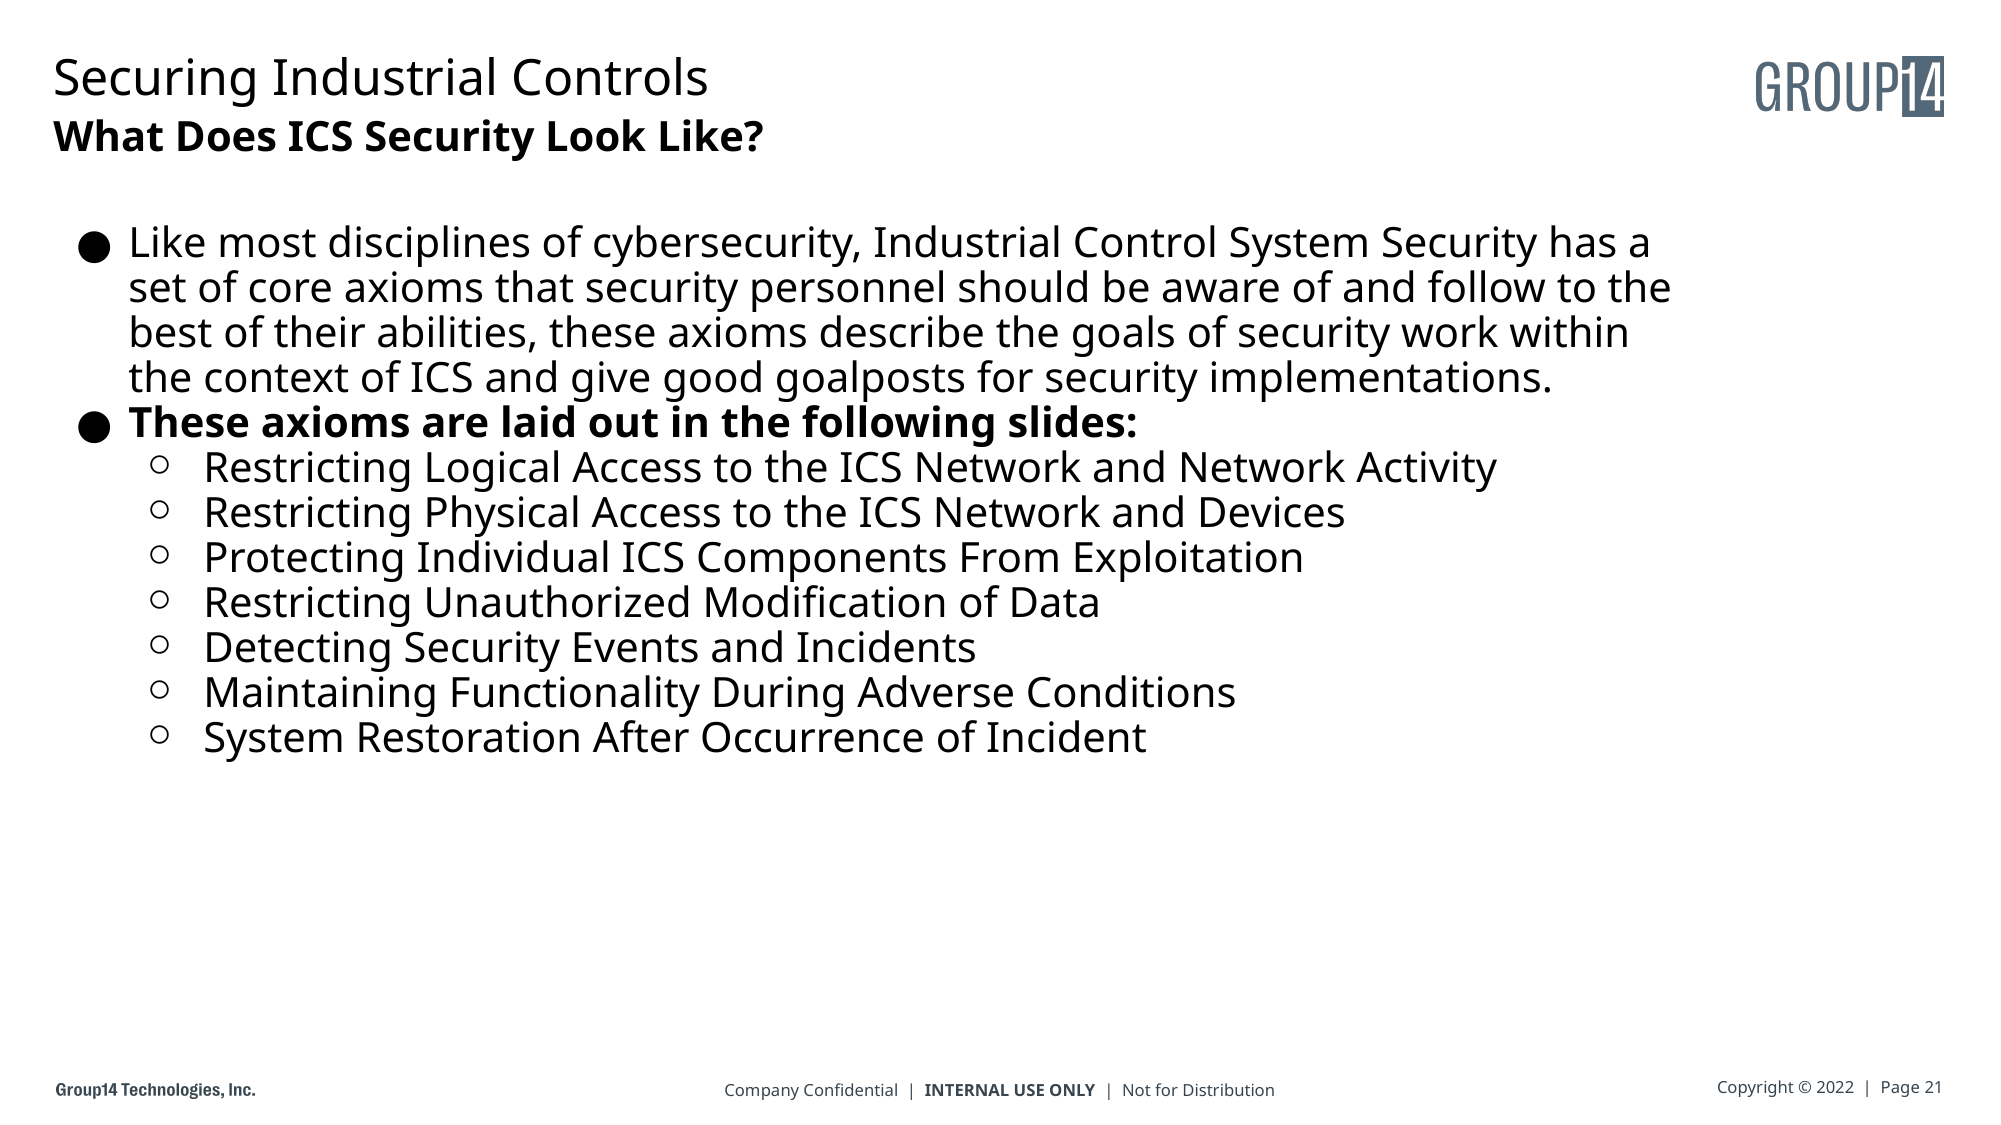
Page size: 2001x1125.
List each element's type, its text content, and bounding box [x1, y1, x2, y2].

picture [1756, 56, 1944, 117]
title Securing Industrial Controls [38, 45, 1698, 105]
picture [56, 1083, 255, 1099]
list What Does ICS Security Look Like? [38, 108, 1698, 215]
list Like most disciplines of cybersecurity, Industrial Control System Security has a set of core axioms that security personnel should be aware of and follow to the best of their abilities, these axioms describe the goals of security work within the context of ICS and give good goalposts for security implementations. These axioms are laid out in the following slides: Restricting Logical Access to the ICS Network and Network Activity Restricting Physical Access to the ICS Network and Devices Protecting Individual ICS Components From Exploitation Restricting Unauthorized Modification of Data Detecting Security Events and Incidents Maintaining Functionality During Adverse Conditions System Restoration After Occurrence of Incident [38, 215, 1698, 1043]
